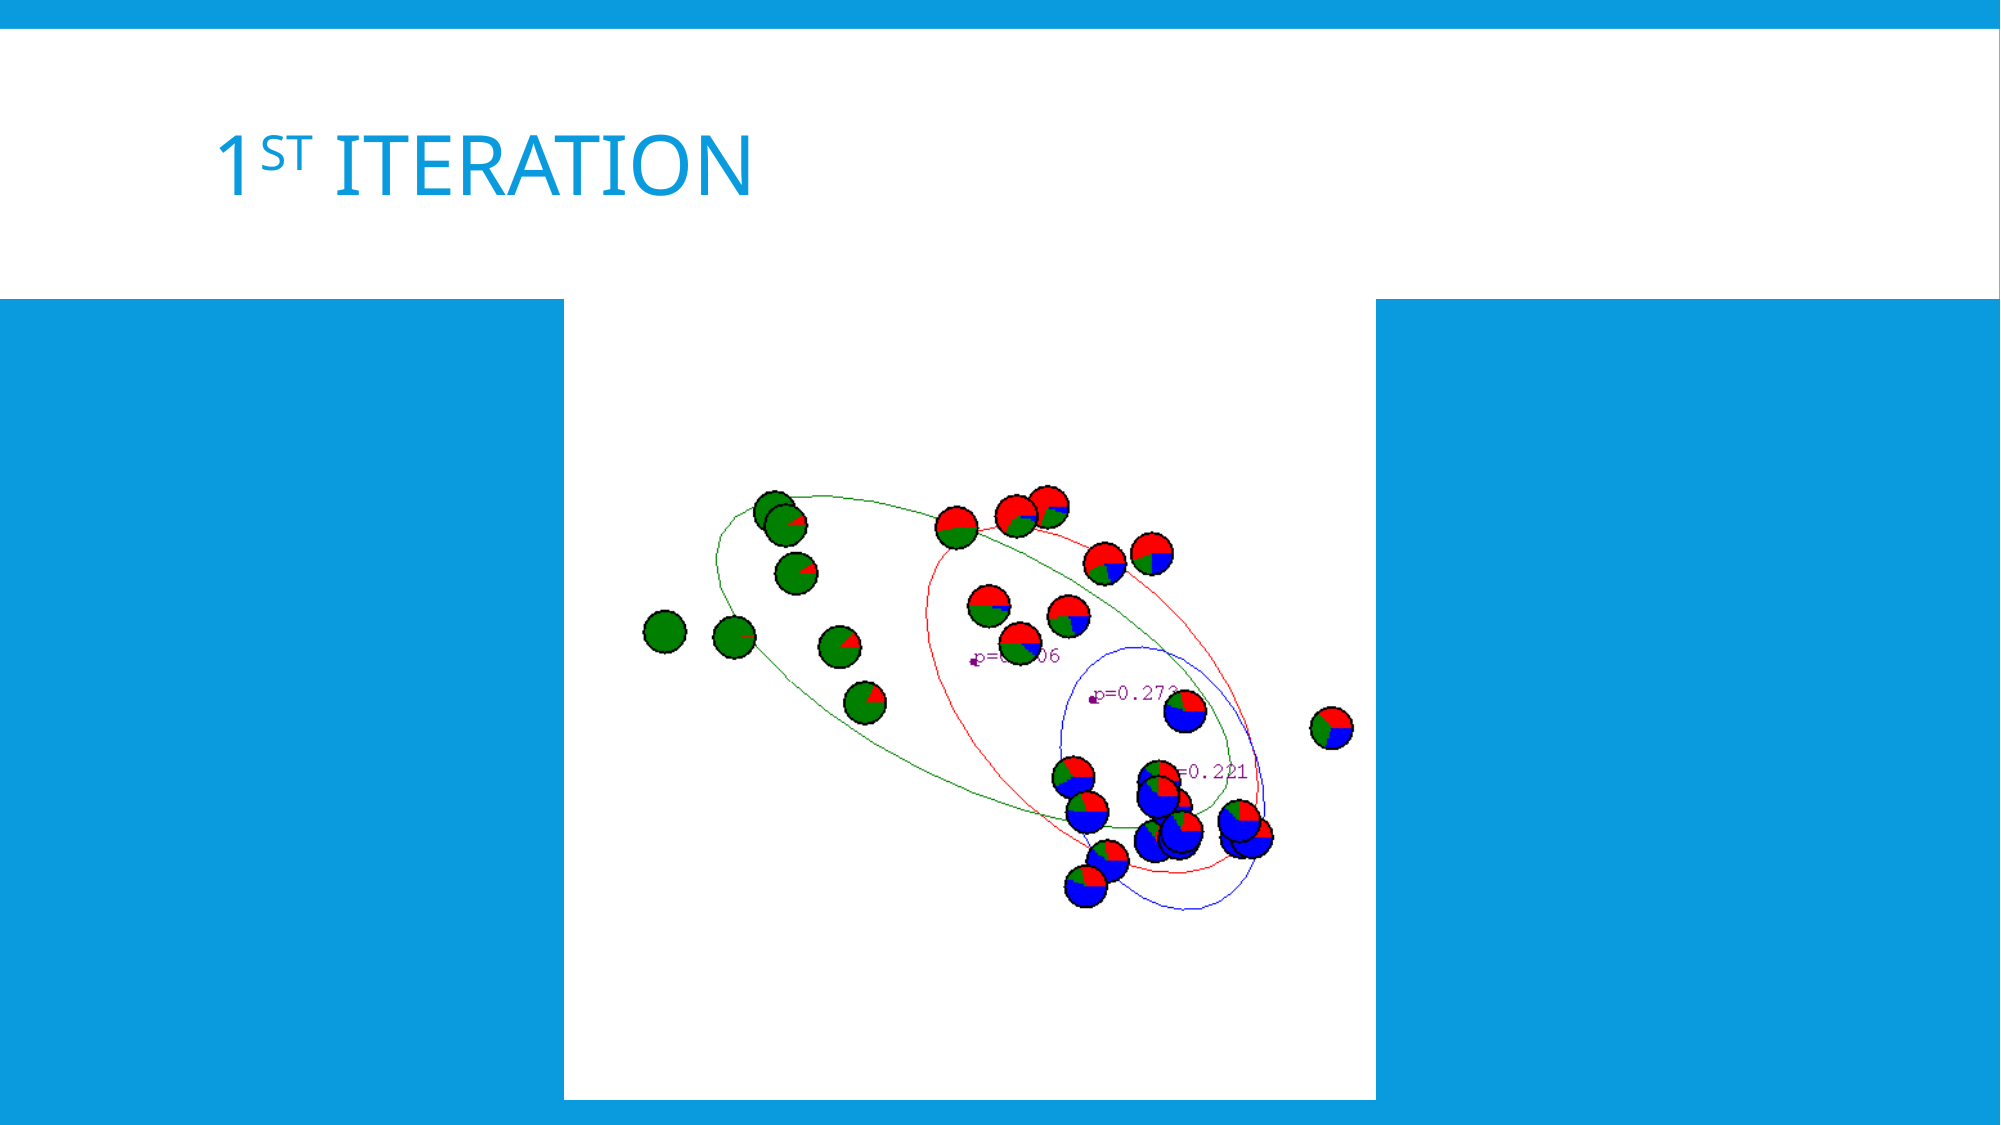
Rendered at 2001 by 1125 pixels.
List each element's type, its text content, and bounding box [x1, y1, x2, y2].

title 1st iteration [197, 46, 1803, 295]
picture [564, 287, 1376, 1099]
